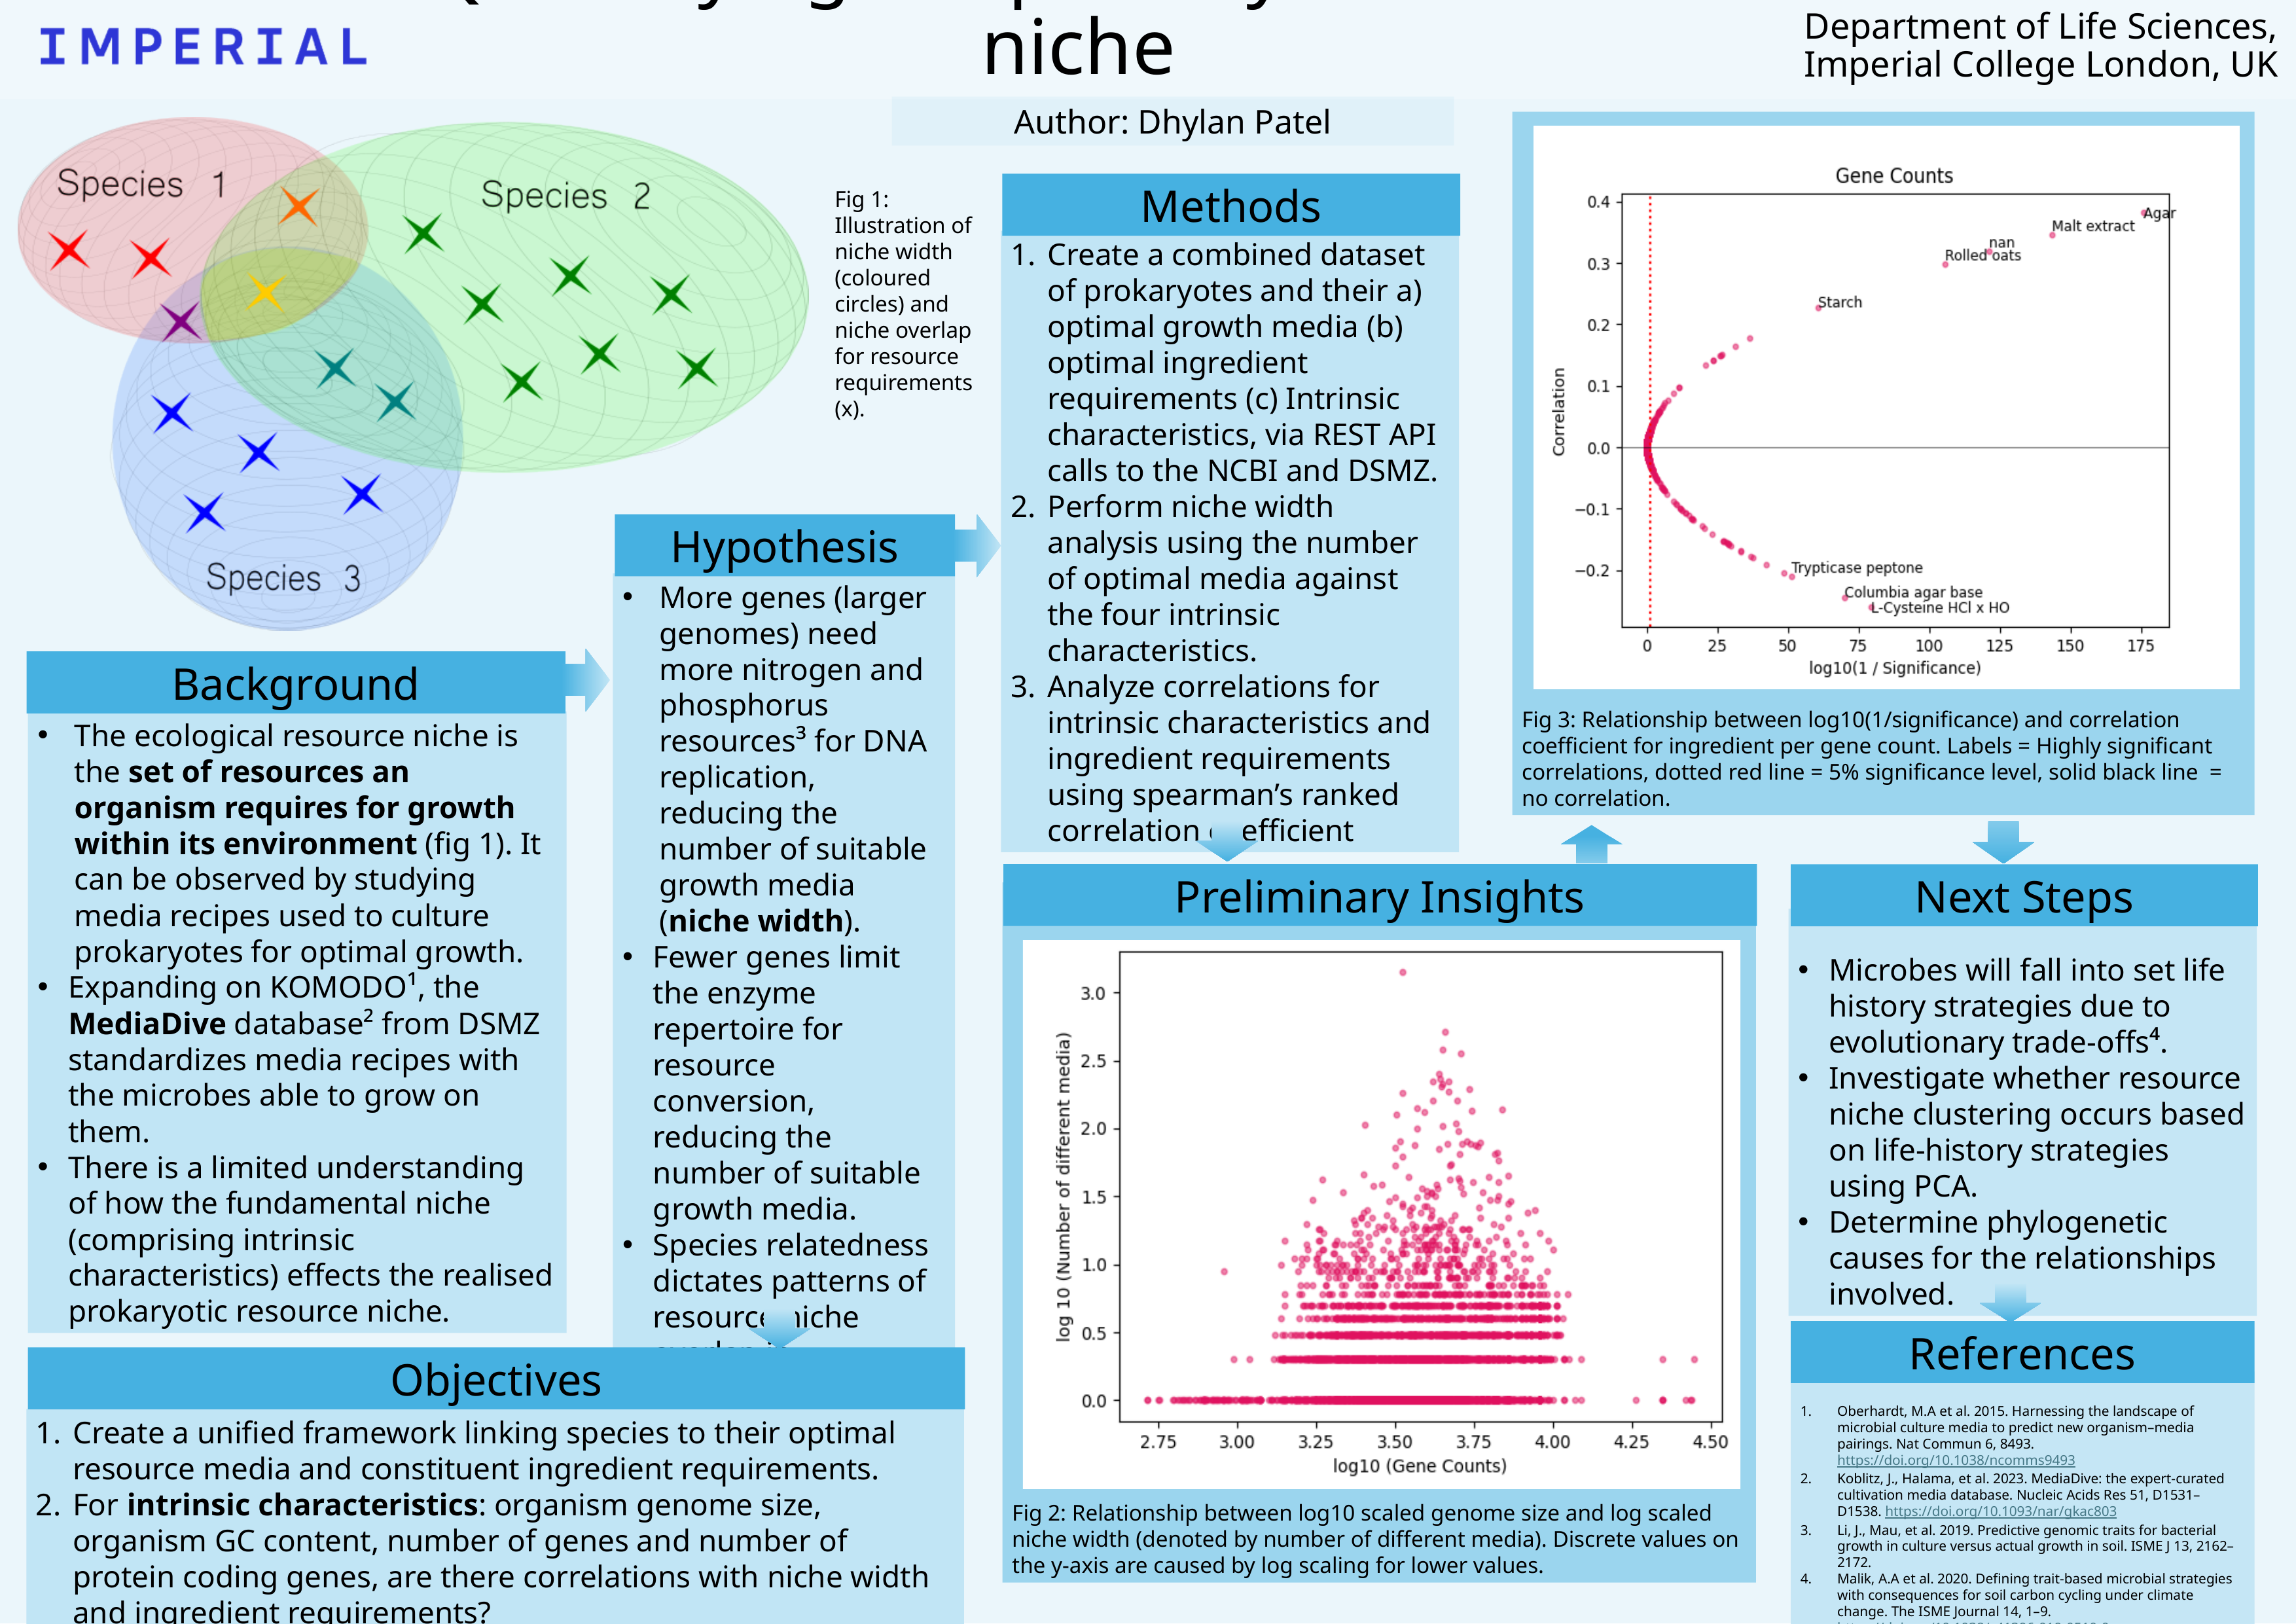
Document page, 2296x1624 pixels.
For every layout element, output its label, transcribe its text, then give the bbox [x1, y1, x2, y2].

text_box [1976, 1282, 2045, 1324]
text_box Background [26, 651, 565, 713]
text_box More genes (larger genomes) need more nitrogen and phosphorus resources³ for DNA replication, reducing the number of suitable growth media (niche width). Fewer genes limit the enzyme repertoire for resource conversion, reducing the number of suitable growth media. Species relatedness dictates patterns of resource niche overlap in prokaryotes. [613, 577, 956, 1347]
text_box Hypothesis [810, 514, 956, 577]
text_box [1557, 823, 1626, 865]
text_box [951, 511, 1003, 581]
text_box Objectives [27, 1347, 965, 1410]
text_box Fig 3: Relationship between log10(1/significance) and correlation coefficient for ingredient per gene count. Labels = Highly significant correlations, dotted red line = 5% significance level, solid black line = no correlation. [1512, 111, 2255, 816]
text_box Microbes will fall into set life history strategies due to evolutionary trade-offs⁴. Investigate whether resource niche clustering occurs based on life-history strategies using PCA. Determine phylogenetic causes for the relationships involved. [1788, 909, 2257, 1316]
text_box [0, 100, 2296, 1624]
text_box [1969, 820, 2038, 865]
text_box Methods [1002, 173, 1461, 236]
picture [1533, 125, 2240, 689]
text_box [560, 645, 611, 715]
text_box References [1791, 1321, 2255, 1383]
text_box Preliminary Insights [1003, 864, 1757, 926]
text_box [745, 1307, 814, 1350]
picture [17, 117, 810, 631]
text_box The ecological resource niche is the set of resources an organism requires for growth within its environment (fig 1). It can be observed by studying media recipes used to culture prokaryotes for optimal growth. Expanding on KOMODO¹, the MediaDive database² from DSMZ standardizes media recipes with the microbes able to grow on them. There is a limited understanding of how the fundamental niche (comprising intrinsic characteristics) effects the realised prokaryotic resource niche. [27, 711, 567, 1333]
subtitle Department of Life Sciences, Imperial College London, UK [1774, 3, 2296, 92]
text_box Create a unified framework linking species to their optimal resource media and constituent ingredient requirements. For intrinsic characteristics: organism genome size, organism GC content, number of genes and number of protein coding genes, are there correlations with niche width and ingredient requirements? [26, 1409, 964, 1624]
text_box Create a combined dataset of prokaryotes and their a) optimal growth media (b) optimal ingredient requirements (c) Intrinsic characteristics, via REST API calls to the NCBI and DSMZ. Perform niche width analysis using the number of optimal media against the four intrinsic characteristics. Analyze correlations for intrinsic characteristics and ingredient requirements using spearman’s ranked correlation coefficient [1001, 230, 1460, 852]
text_box [0, 0, 2296, 100]
picture [0, 0, 381, 97]
text_box [1193, 819, 1262, 863]
text_box Fig 1: Illustration of niche width (coloured circles) and niche overlap for resource requirements (x). [825, 181, 986, 456]
title Quantifying the prokaryotic resource niche [403, 38, 1774, 96]
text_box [1002, 882, 1757, 1591]
text_box Next Steps [1791, 864, 2258, 927]
text_box Author: Dhylan Patel [891, 96, 1454, 146]
text_box Oberhardt, M.A et al. 2015. Harnessing the landscape of microbial culture media to predict new organism–media pairings. Nat Commun 6, 8493. https://doi.org/10.1038/ncomms9493 Koblitz, J., Halama, et al. 2023. MediaDive: the expert-curated cultivation media database. Nucleic Acids Res 51, D1531–D1538. https://doi.org/10.1093/nar/gkac803 Li, J., Mau, et al. 2019. Predictive genomic traits for bacterial growth in culture versus actual growth in soil. ISME J 13, 2162–2172. Malik, A.A et al. 2020. Defining trait-based microbial strategies with consequences for soil carbon cycling under climate change. The ISME Journal 14, 1–9. https://doi.org/10.1038/s41396-019-0510-0 [1791, 1383, 2255, 1624]
